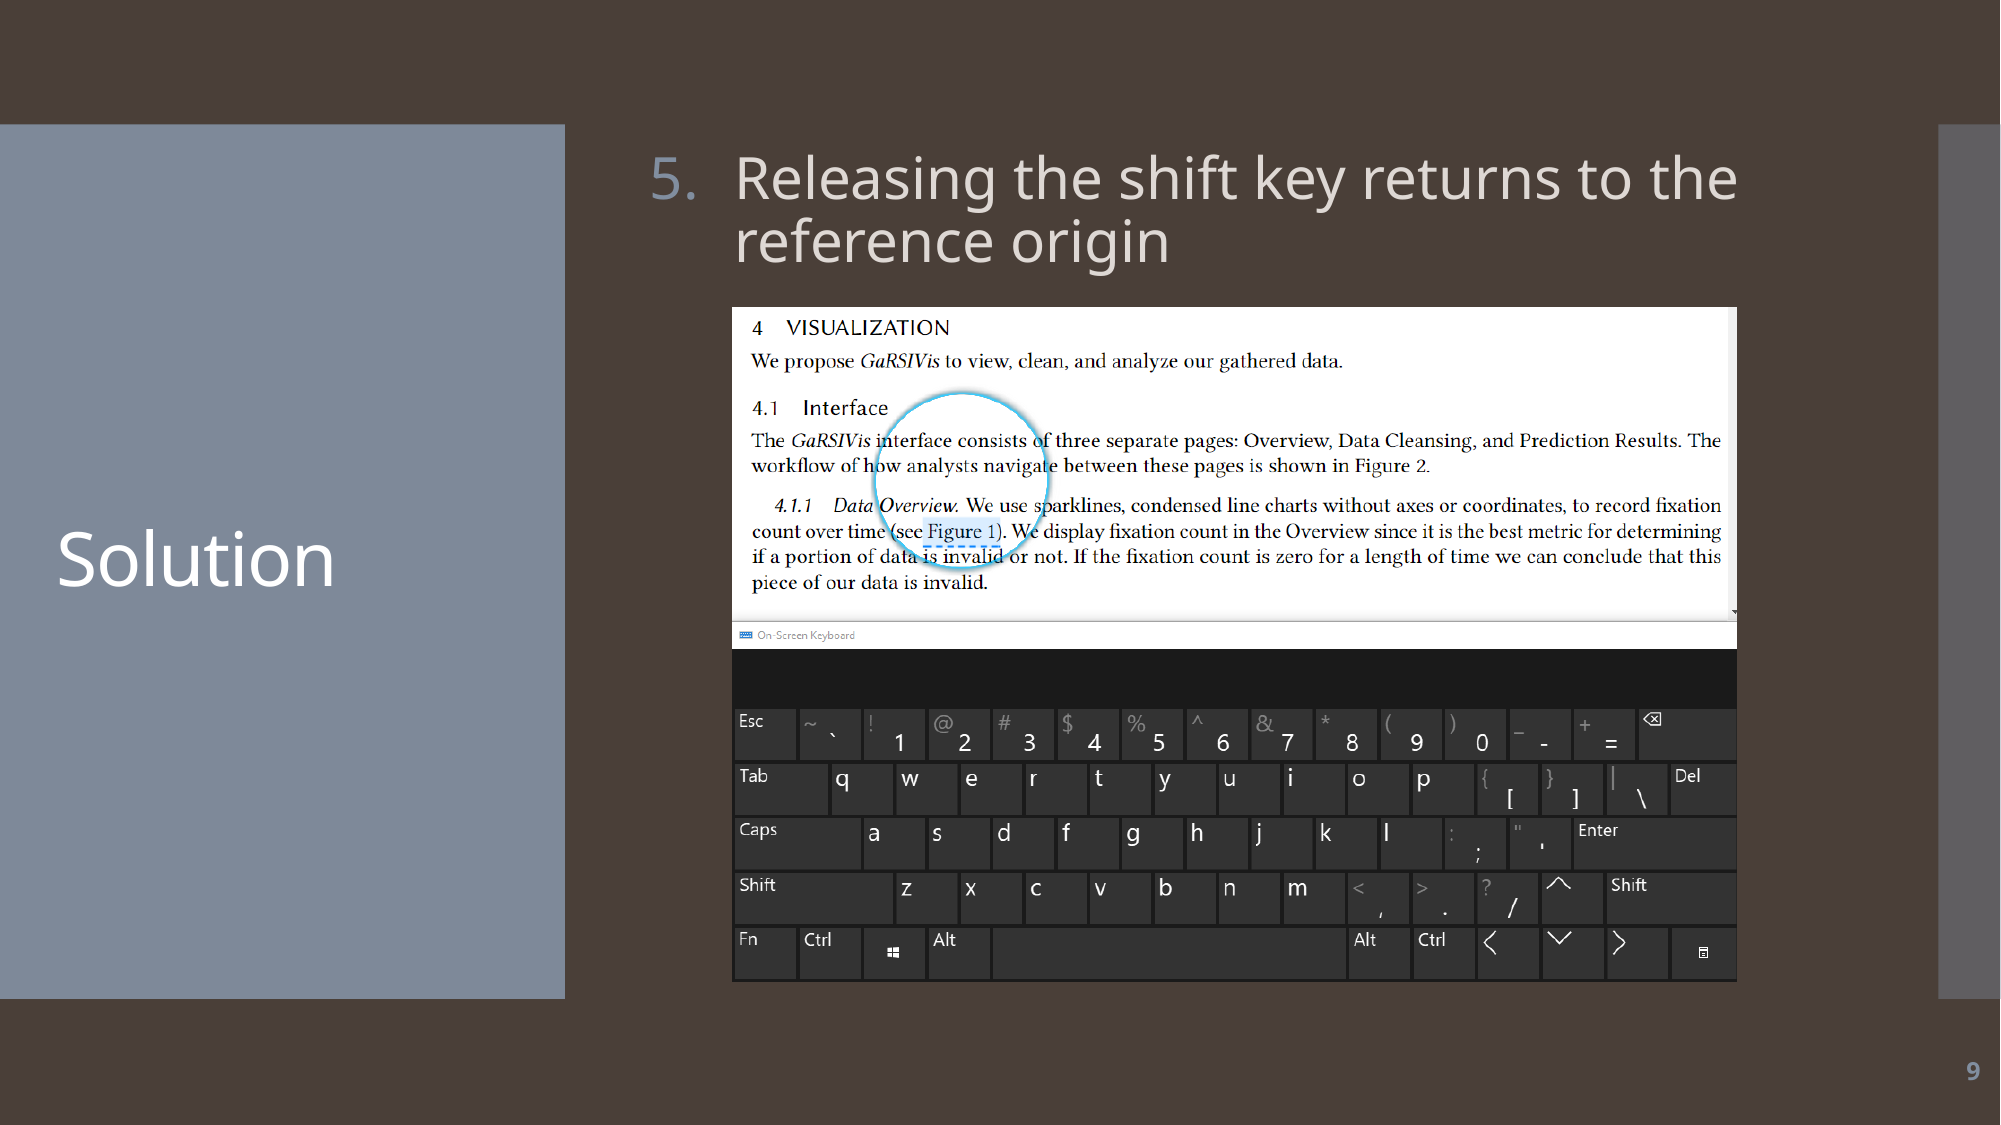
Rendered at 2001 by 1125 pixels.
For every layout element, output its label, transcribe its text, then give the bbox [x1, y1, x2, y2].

list Releasing the shift key returns to the reference origin [634, 141, 1835, 982]
slide_number 9 [1744, 1042, 1996, 1103]
picture [732, 307, 1737, 982]
title Solution [41, 184, 525, 940]
